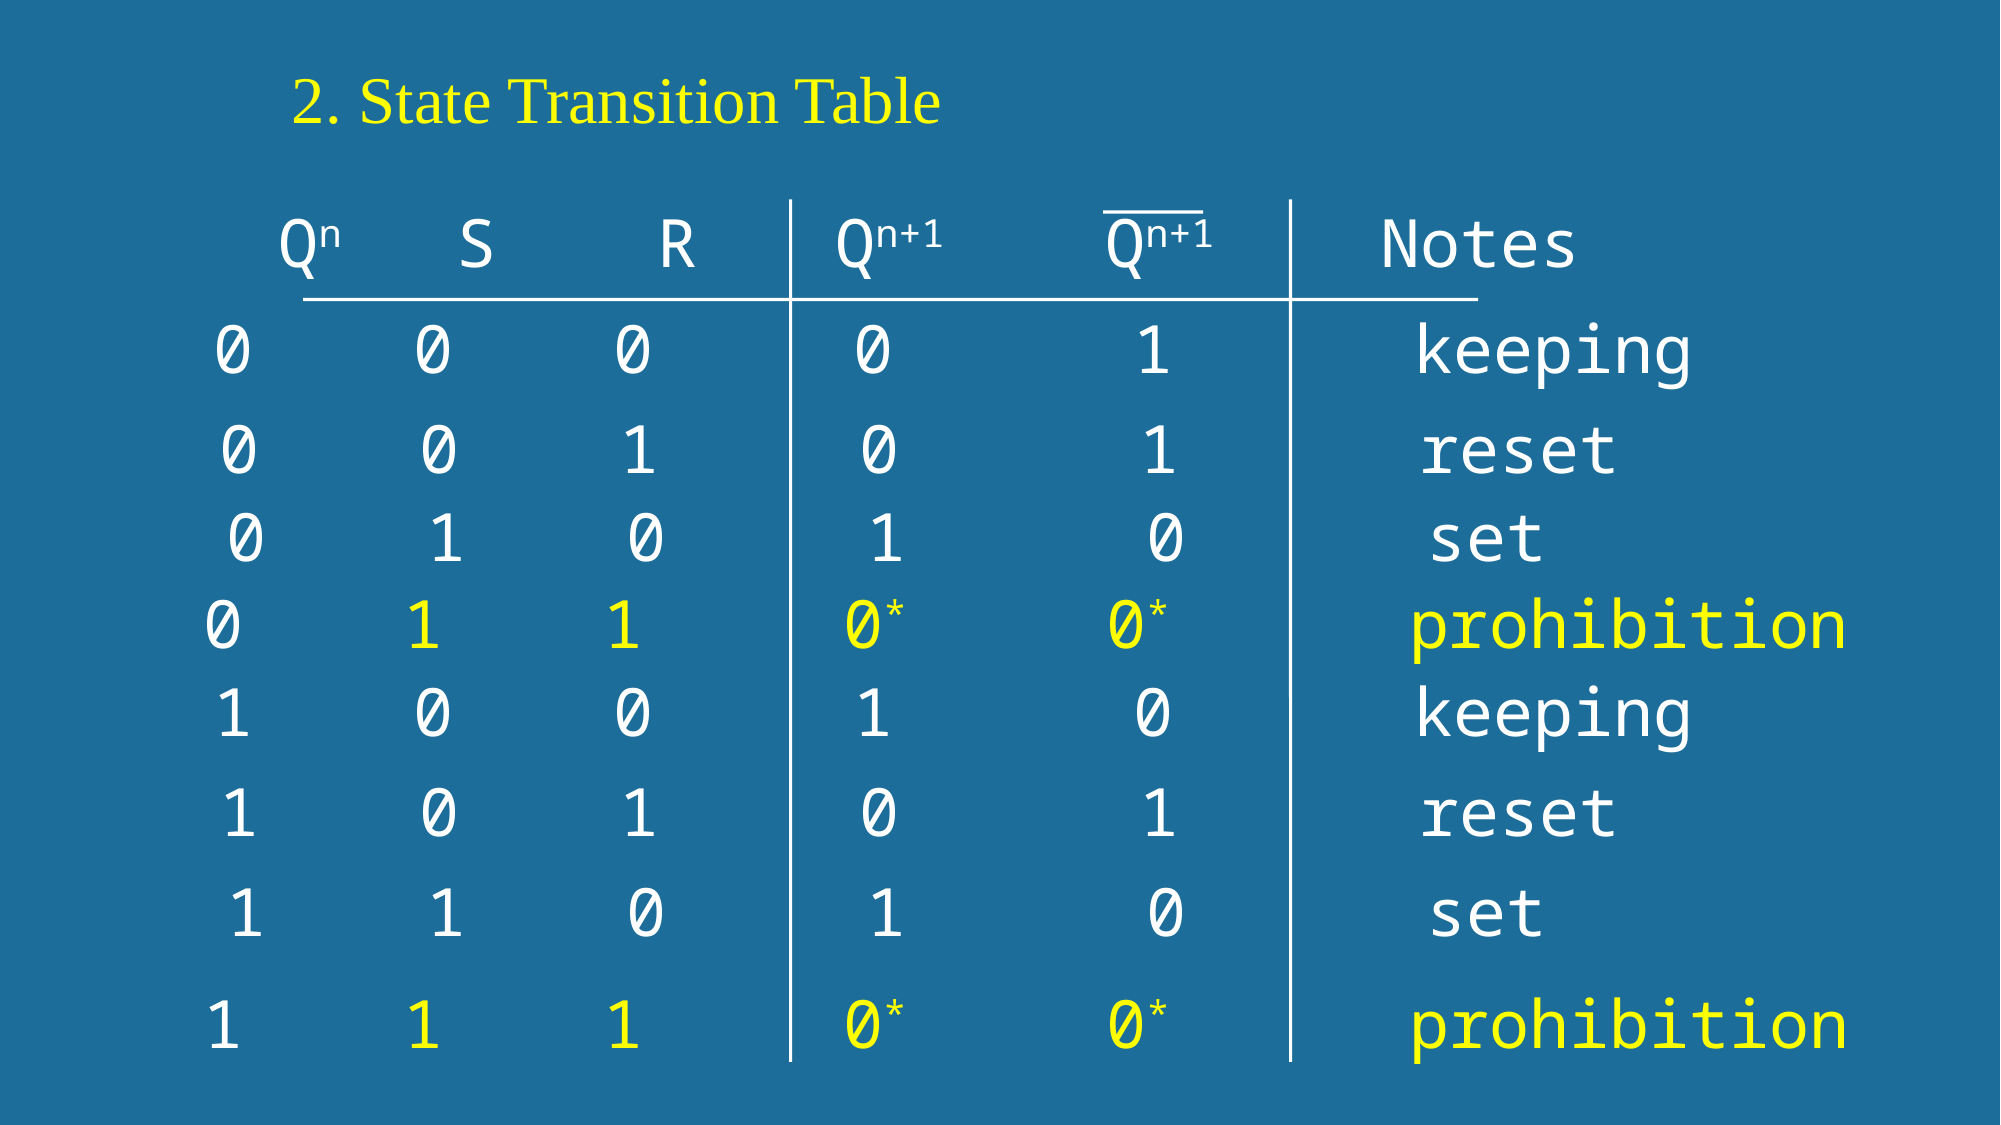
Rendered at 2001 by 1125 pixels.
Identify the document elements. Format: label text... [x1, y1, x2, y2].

text_box Qn S R Qn+1 Qn+1 Notes [263, 193, 1596, 299]
text_box 2. State Transition Table [277, 49, 959, 145]
text_box 1 1 0 1 0 set [211, 861, 1561, 957]
text_box 0 0 1 0 1 reset [204, 399, 1635, 495]
text_box 1 0 1 0 1 reset [204, 761, 1635, 857]
text_box 0 0 0 0 1 keeping [198, 299, 1709, 395]
text_box 0 1 0 1 0 set [211, 486, 1561, 574]
text_box 0 1 1 0* 0* prohibition [188, 574, 1864, 670]
text_box 1 0 0 1 0 keeping [198, 661, 1709, 757]
text_box 1 1 1 0* 0* prohibition [188, 974, 1864, 1070]
